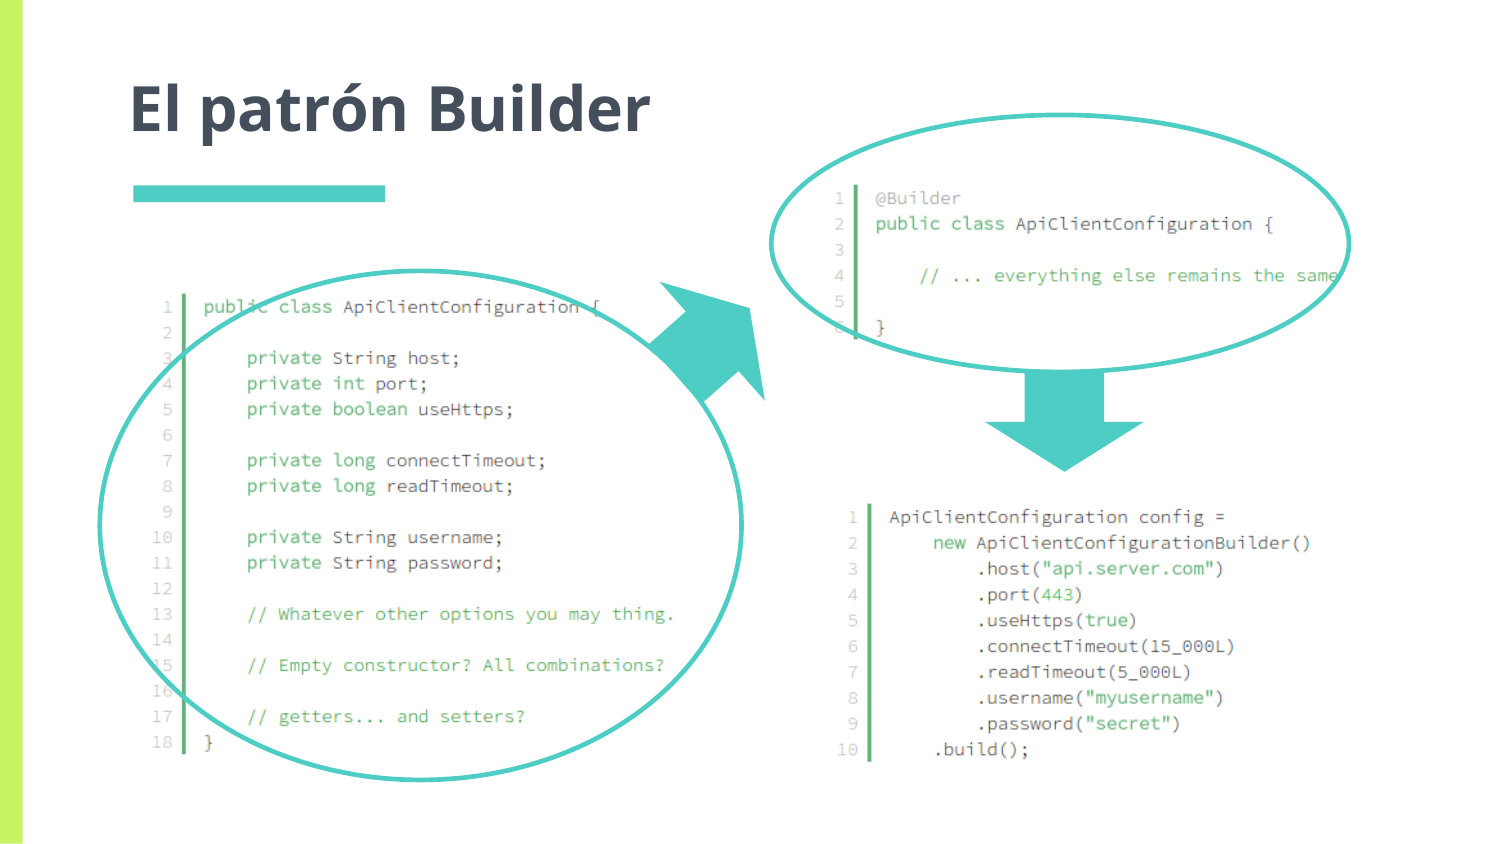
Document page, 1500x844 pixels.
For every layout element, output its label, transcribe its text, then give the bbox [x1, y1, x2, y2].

picture [817, 172, 1362, 343]
text_box [331, 770, 510, 780]
text_box [728, 452, 742, 599]
text_box [728, 301, 765, 401]
text_box [898, 350, 1222, 372]
picture [824, 486, 1339, 781]
title El patrón Builder [113, 0, 1387, 159]
text_box [335, 270, 506, 280]
text_box [821, 114, 1299, 171]
text_box [771, 176, 813, 310]
text_box [984, 371, 1144, 472]
text_box [99, 402, 140, 649]
picture [145, 281, 724, 762]
